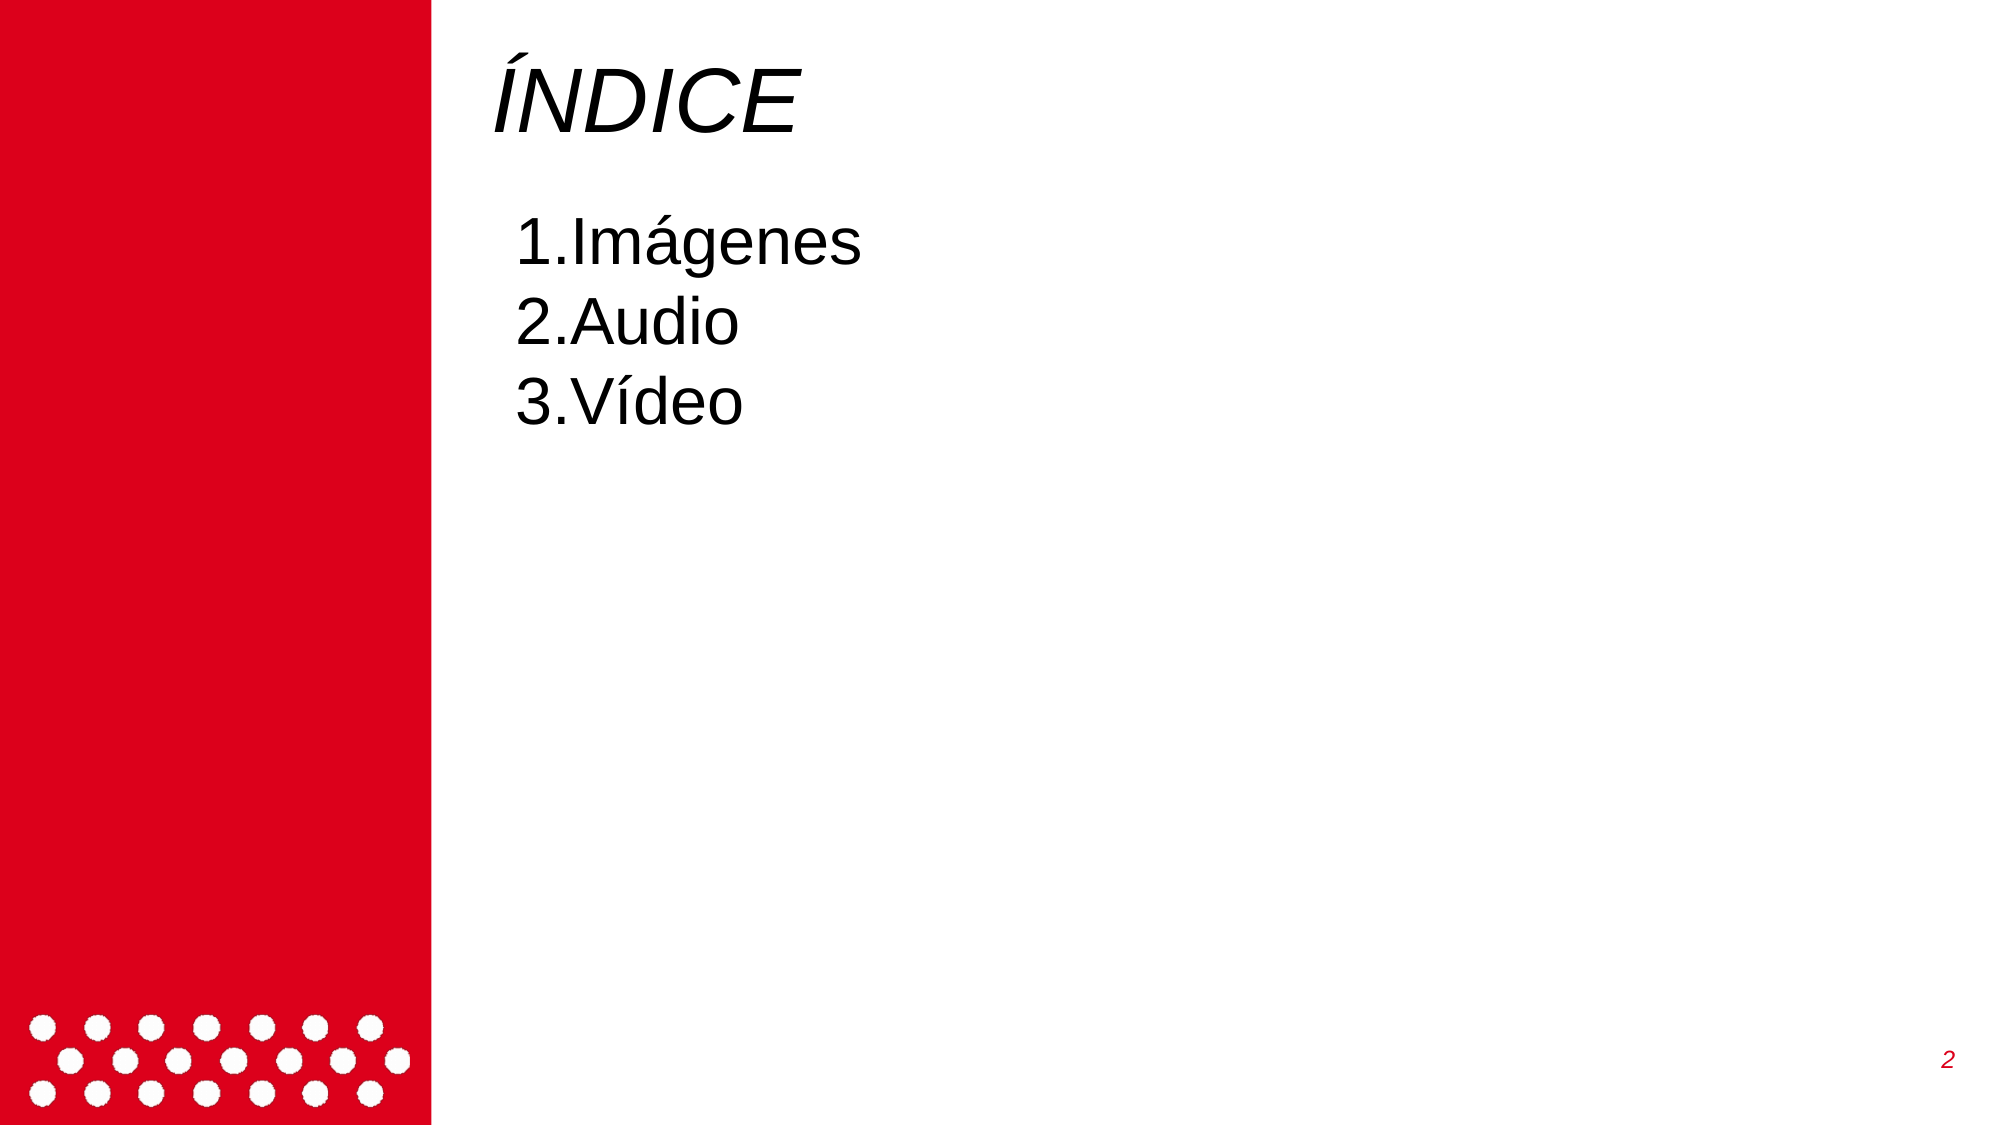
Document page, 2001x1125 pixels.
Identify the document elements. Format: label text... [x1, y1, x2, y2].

text_box Imágenes Audio Vídeo [499, 190, 1674, 445]
text_box [0, 0, 432, 1125]
title ÍNDICE [476, 44, 1976, 161]
slide_number 2 [1893, 1028, 1971, 1089]
picture [22, 864, 409, 1125]
